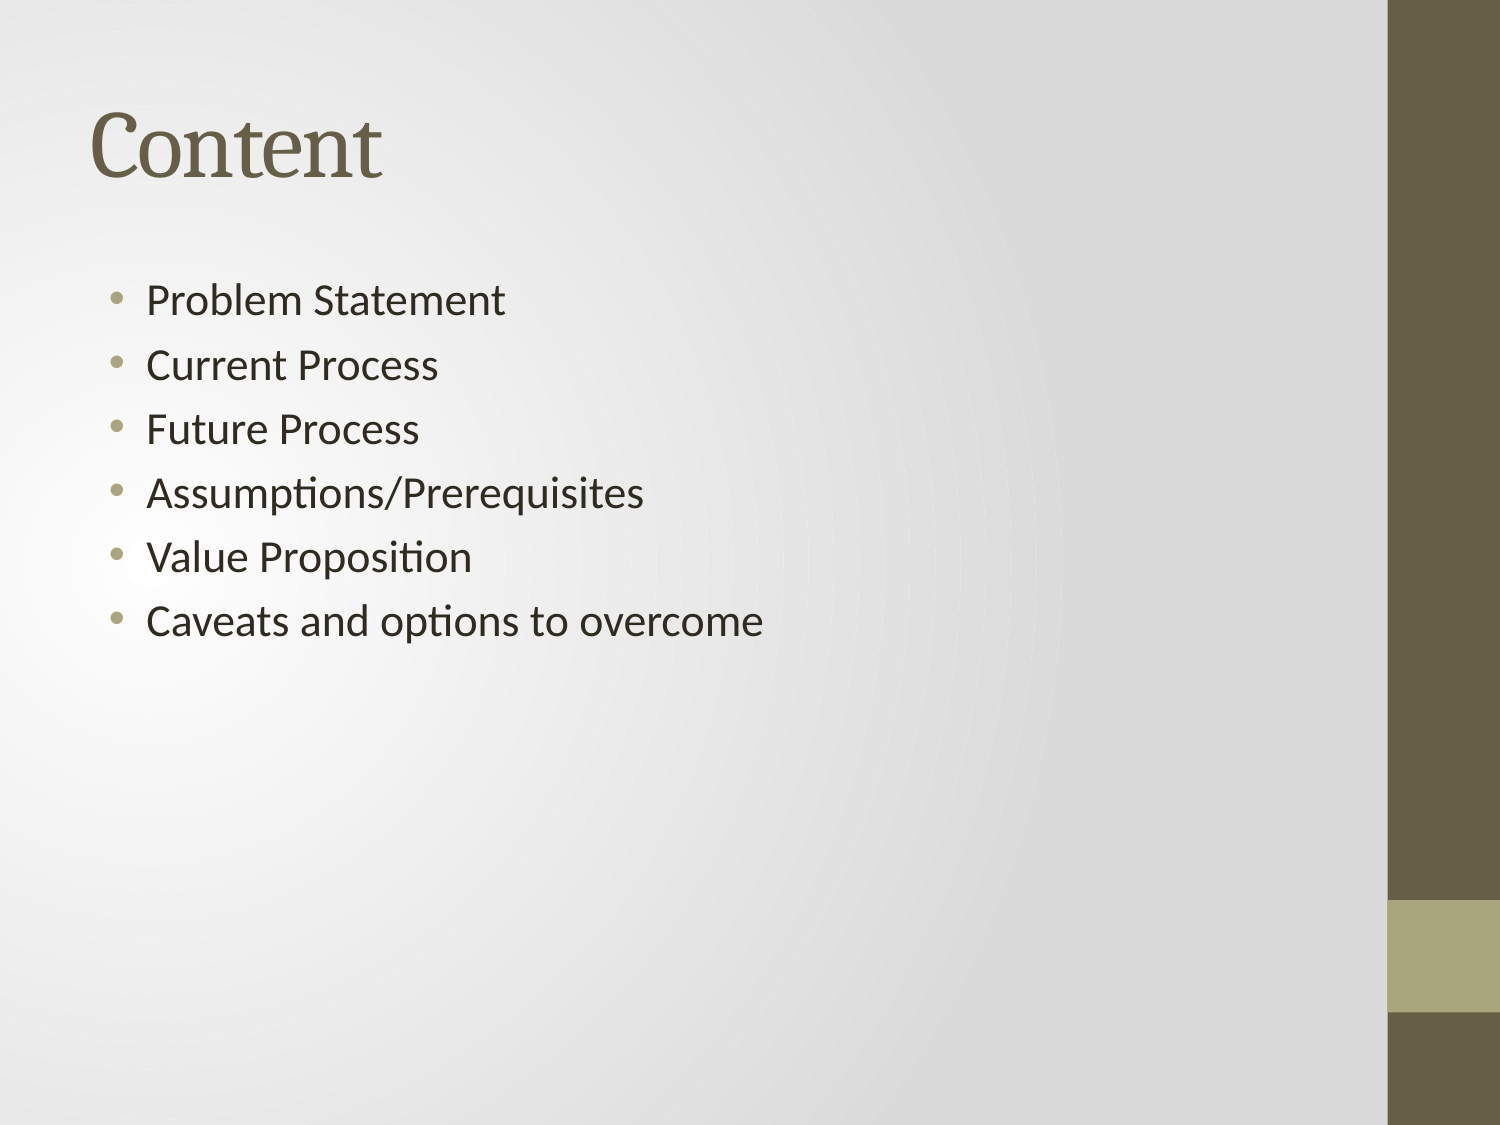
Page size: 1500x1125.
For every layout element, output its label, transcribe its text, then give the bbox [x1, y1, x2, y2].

title Content [75, 45, 1325, 233]
list Problem Statement Current Process Future Process Assumptions/Prerequisites Value Proposition Caveats and options to overcome [75, 262, 1325, 1050]
